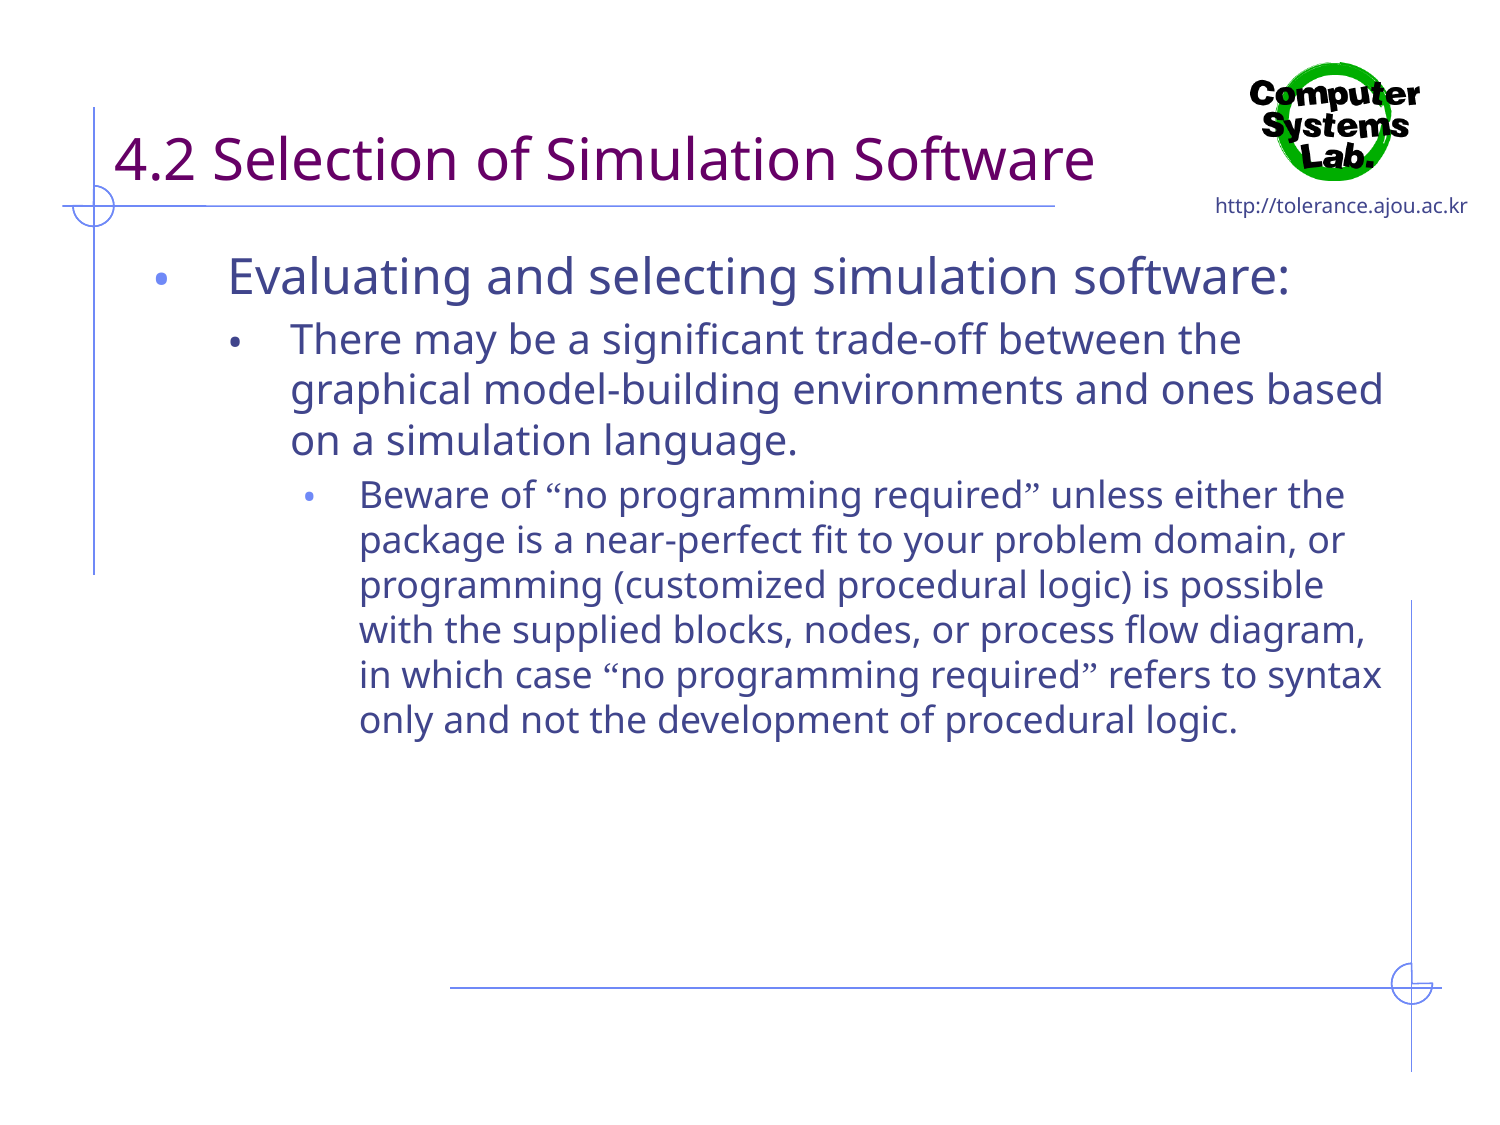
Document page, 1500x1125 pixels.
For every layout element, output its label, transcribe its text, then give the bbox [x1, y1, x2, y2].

title 4.2 Selection of Simulation Software [99, 99, 1163, 200]
list Evaluating and selecting simulation software: There may be a significant trade-off between the graphical model-building environments and ones based on a simulation language. Beware of “no programming required” unless either the package is a near-perfect fit to your problem domain, or programming (customized procedural logic) is possible with the supplied blocks, nodes, or process flow diagram, in which case “no programming required” refers to syntax only and not the development of procedural logic. [137, 237, 1413, 988]
picture [1250, 62, 1420, 181]
